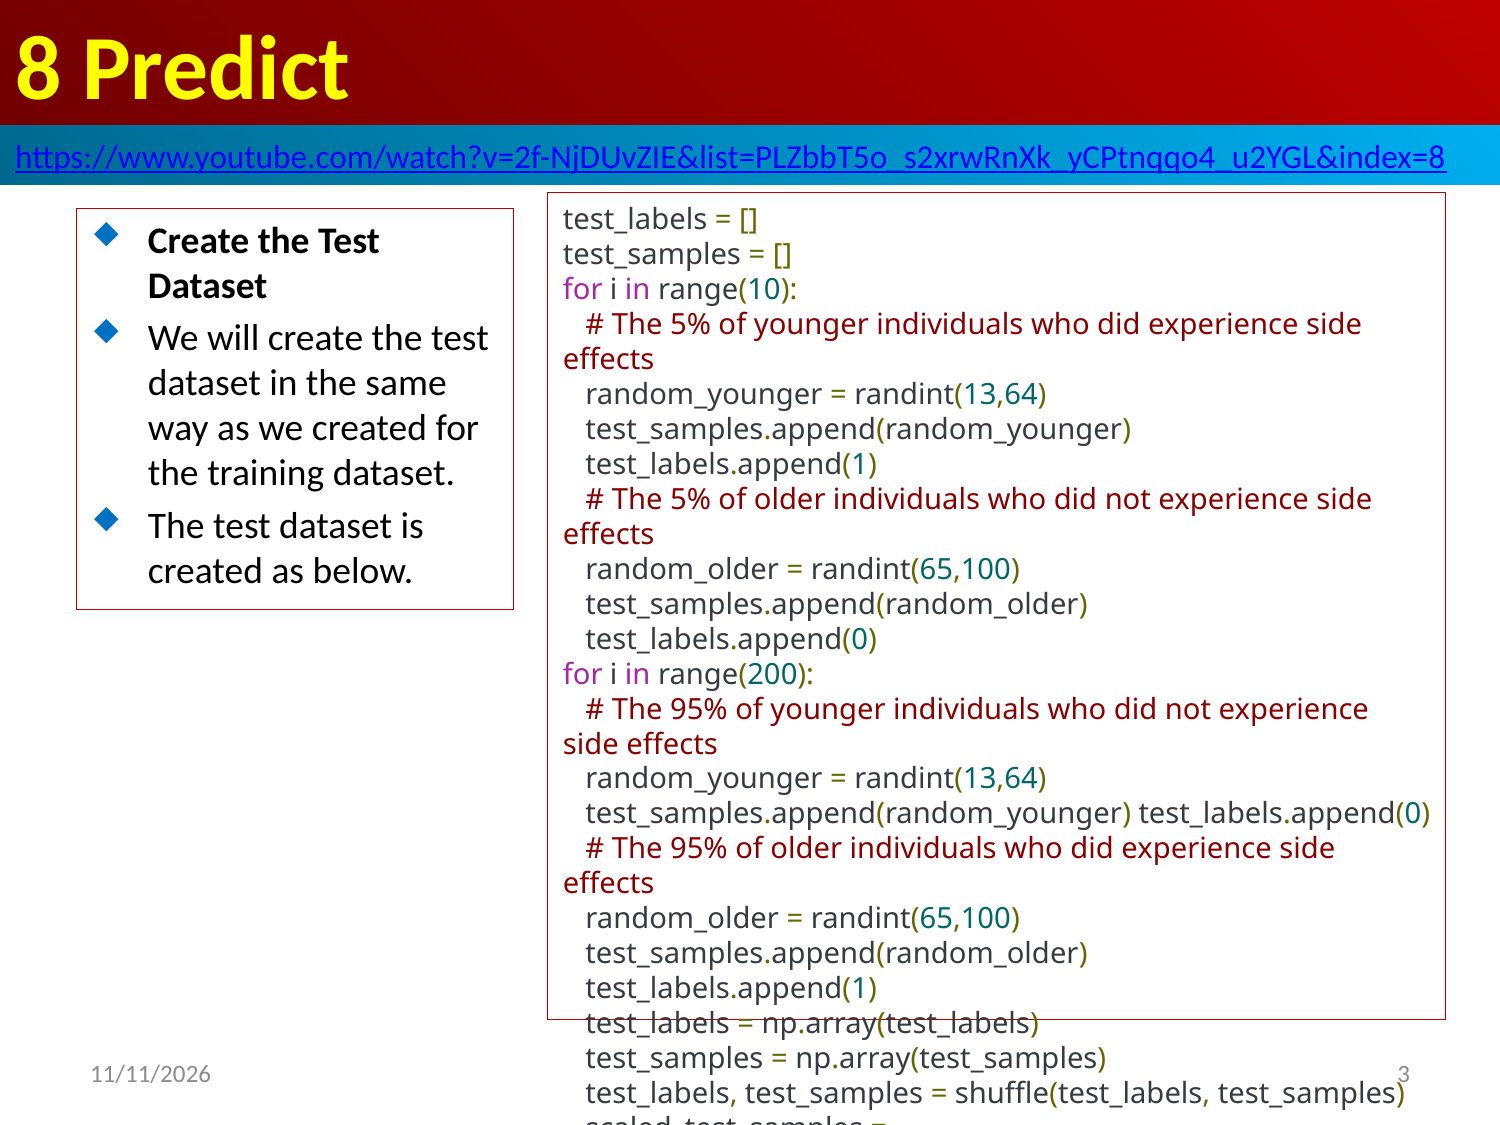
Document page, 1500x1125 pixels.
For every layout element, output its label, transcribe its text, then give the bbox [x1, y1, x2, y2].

text_box test_labels = [] test_samples = [] for i in range(10): # The 5% of younger individuals who did experience side effects random_younger = randint(13,64) test_samples.append(random_younger) test_labels.append(1) # The 5% of older individuals who did not experience side effects random_older = randint(65,100) test_samples.append(random_older) test_labels.append(0) for i in range(200): # The 95% of younger individuals who did not experience side effects random_younger = randint(13,64) test_samples.append(random_younger) test_labels.append(0) # The 95% of older individuals who did experience side effects random_older = randint(65,100) test_samples.append(random_older) test_labels.append(1) test_labels = np.array(test_labels) test_samples = np.array(test_samples) test_labels, test_samples = shuffle(test_labels, test_samples) scaled_test_samples = scaler.fit_transform(test_samples.reshape(-1,1)) [547, 192, 1446, 1020]
slide_number 3 [1074, 1042, 1425, 1103]
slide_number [75, 1042, 425, 1103]
subtitle Create the Test Dataset We will create the test dataset in the same way as we created for the training dataset. The test dataset is created as below. [76, 208, 514, 610]
text_box https://www.youtube.com/watch?v=2f-NjDUvZIE&list=PLZbbT5o_s2xrwRnXk_yCPtnqqo4_u2YGL&index=8 [0, 125, 1500, 185]
title 8 Predict [0, 0, 1500, 125]
